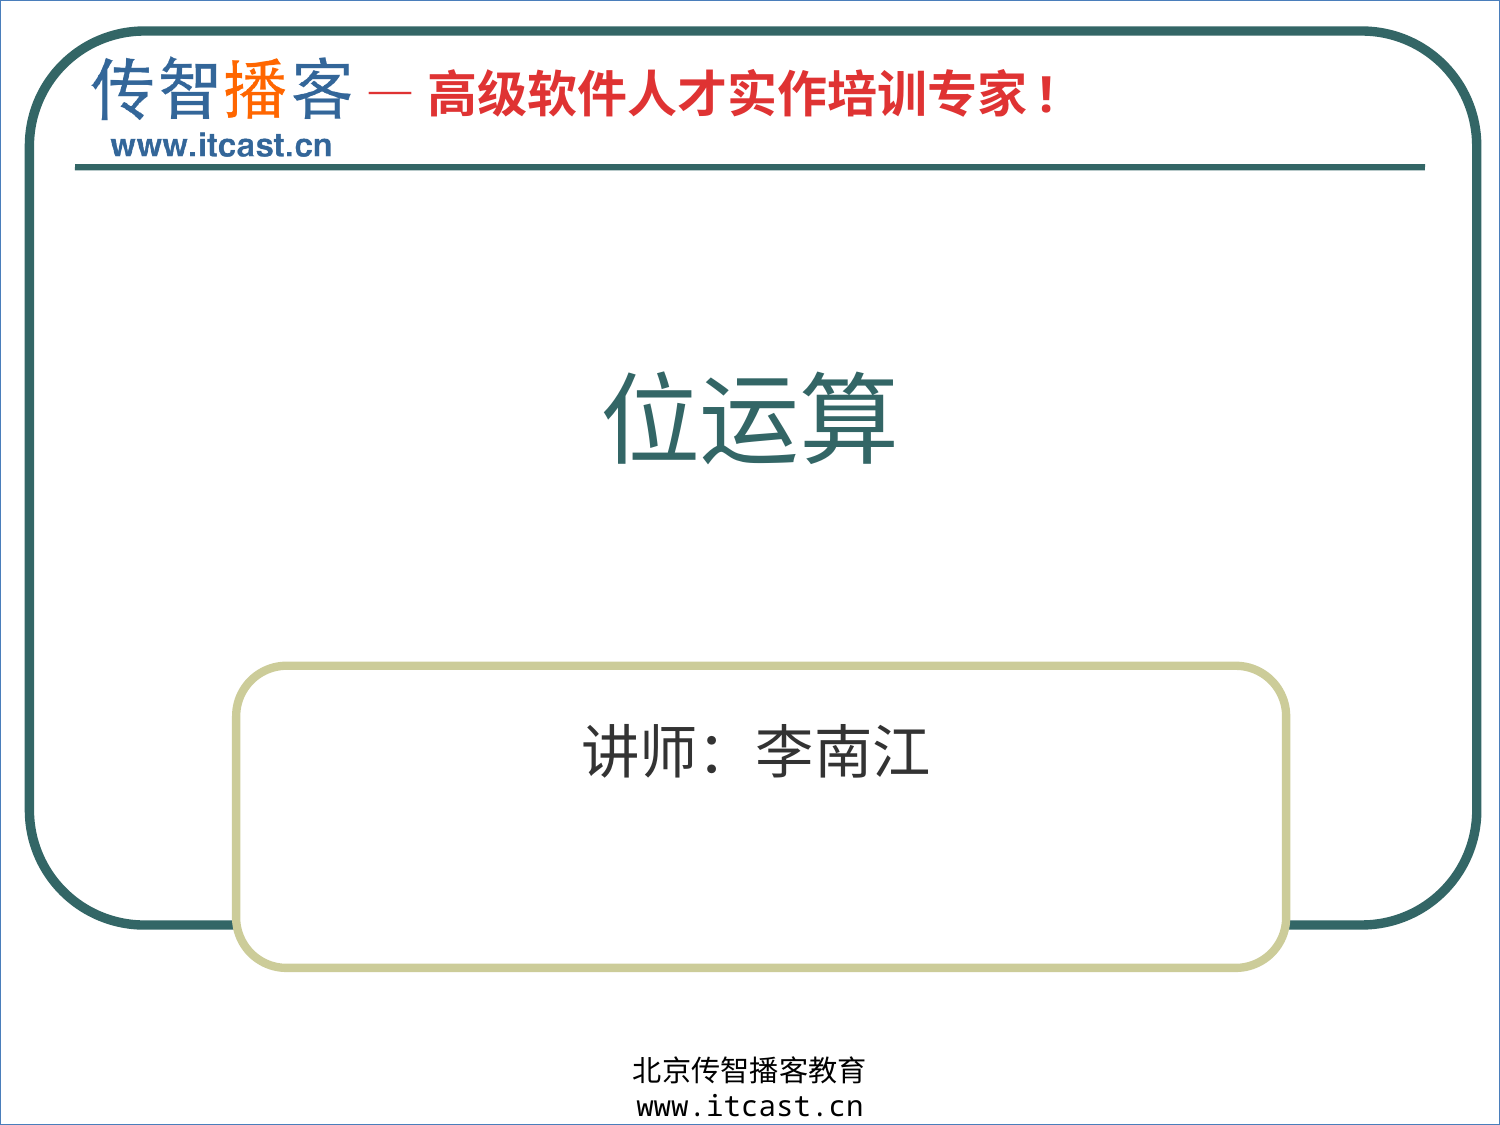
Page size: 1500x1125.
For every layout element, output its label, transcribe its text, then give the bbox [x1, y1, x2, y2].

title 位运算 [112, 167, 1388, 666]
subtitle 讲师：李南江 [231, 680, 1282, 821]
picture [91, 56, 351, 157]
